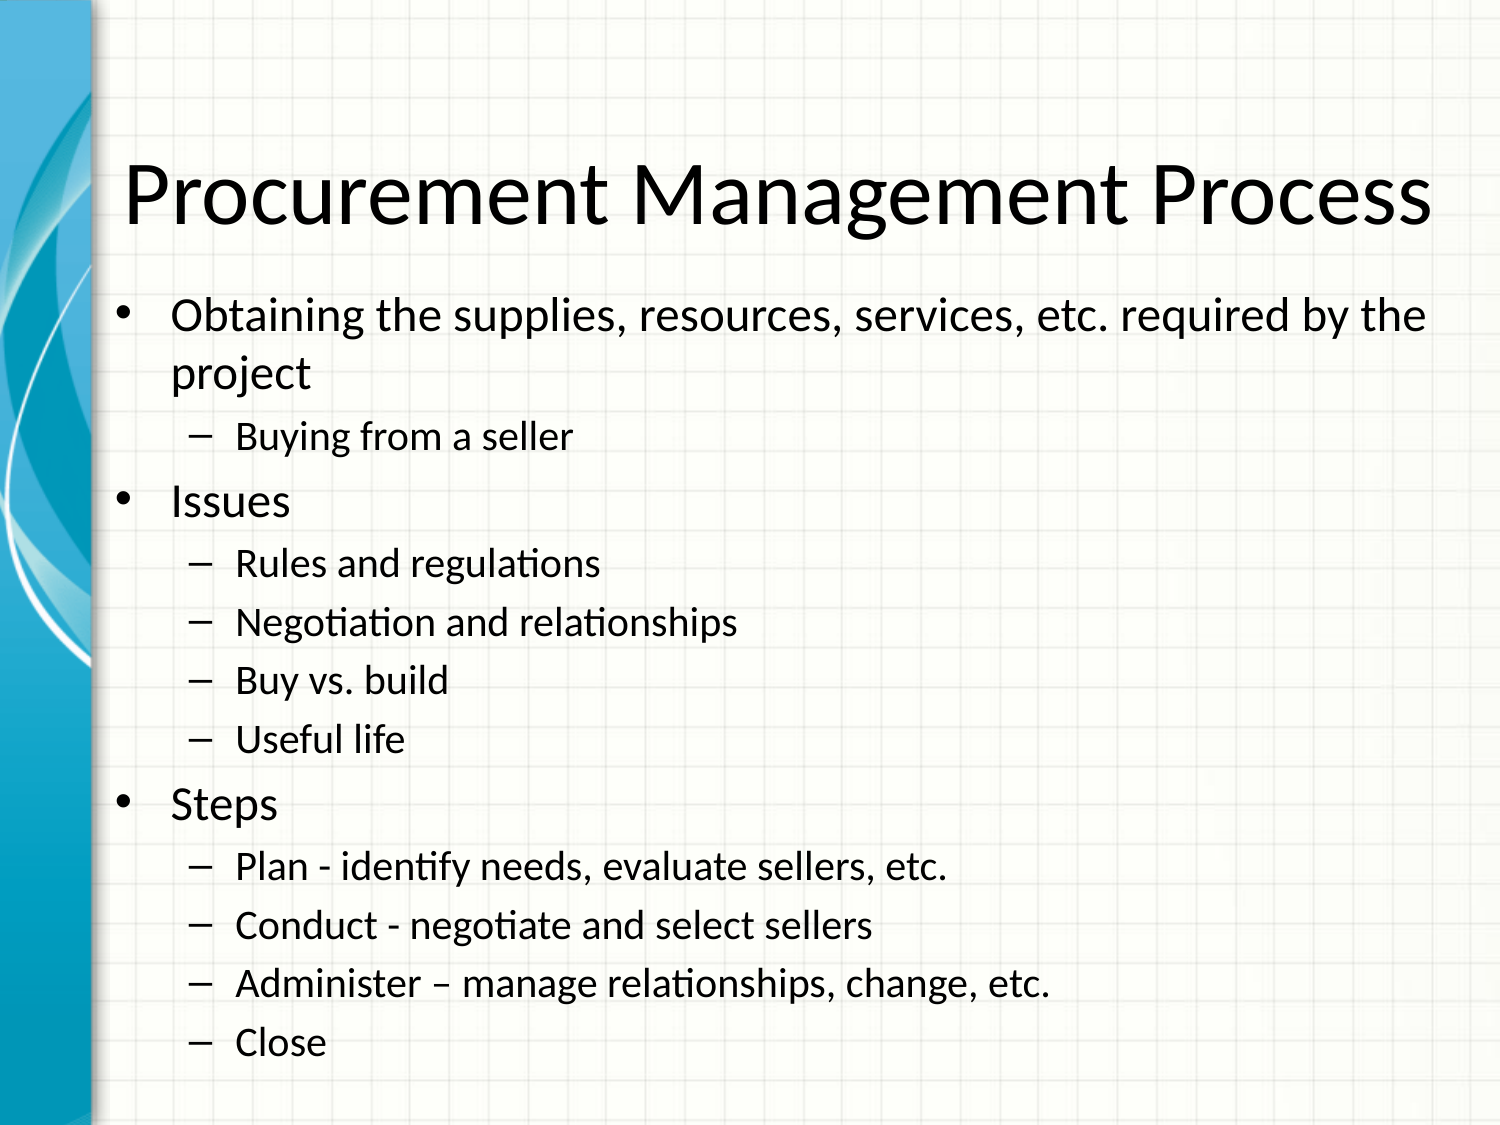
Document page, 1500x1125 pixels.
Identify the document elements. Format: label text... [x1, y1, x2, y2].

list Obtaining the supplies, resources, services, etc. required by the project Buying from a seller Issues Rules and regulations Negotiation and relationships Buy vs. build Useful life Steps Plan - identify needs, evaluate sellers, etc. Conduct - negotiate and select sellers Administer – manage relationships, change, etc. Close [99, 275, 1471, 1075]
title Procurement Management Process [108, 107, 1500, 268]
picture [0, 0, 1500, 1125]
